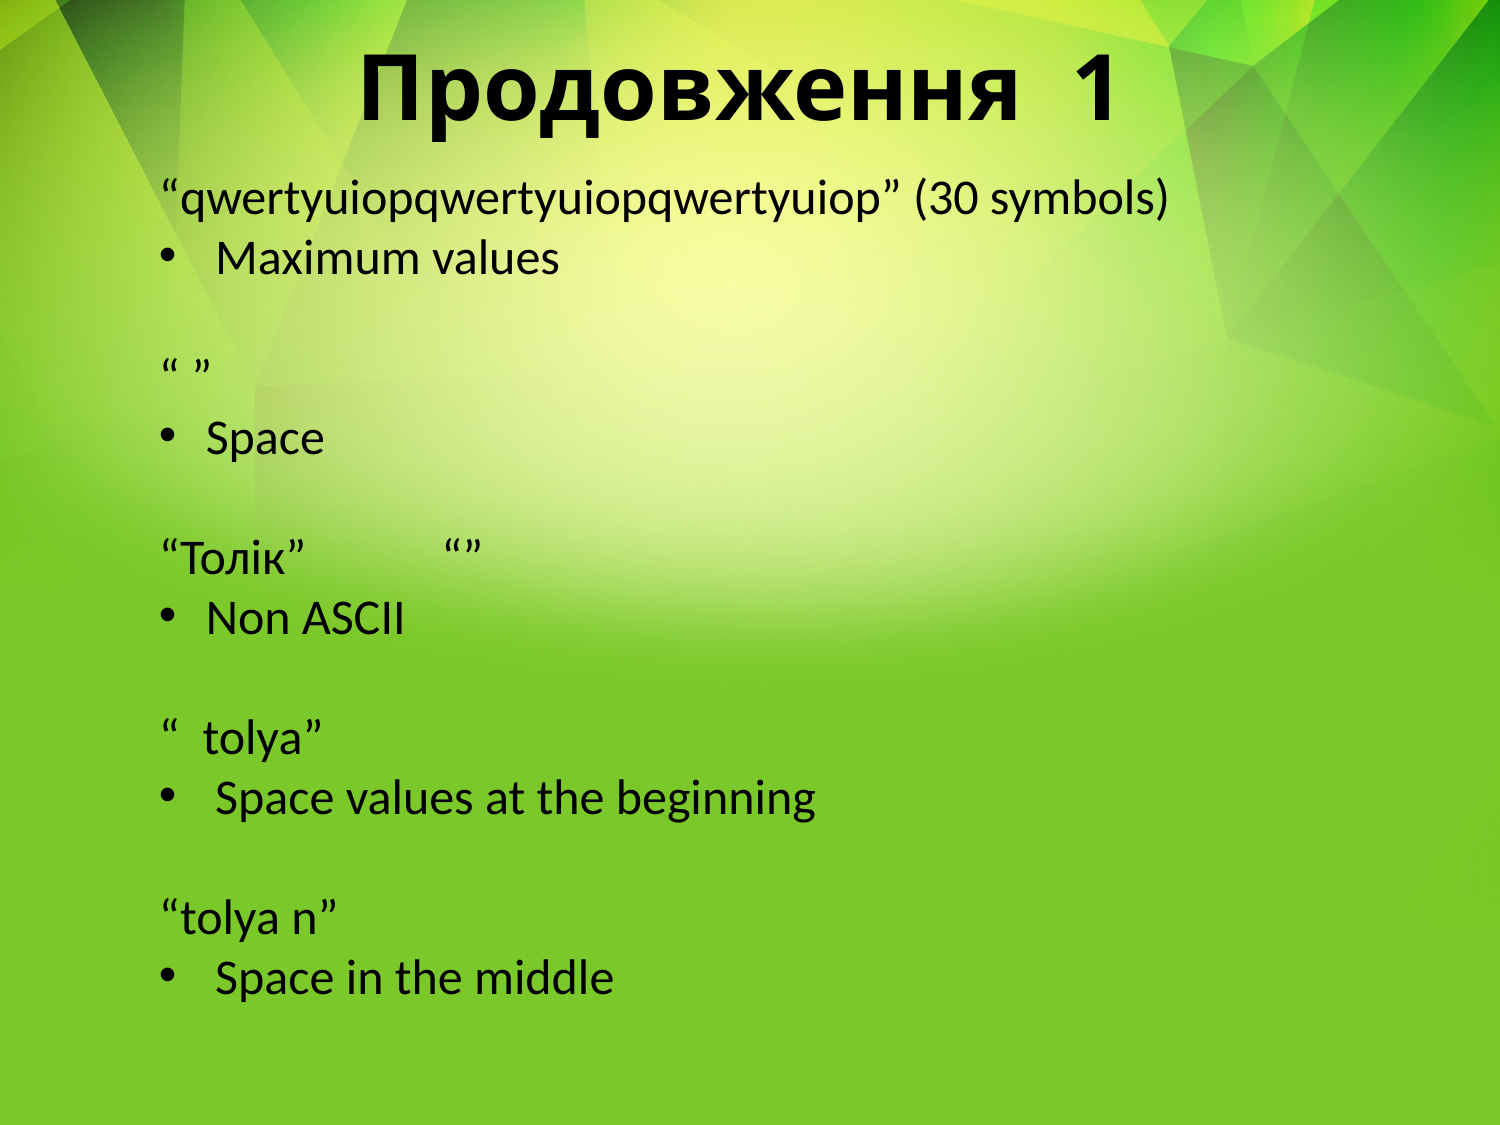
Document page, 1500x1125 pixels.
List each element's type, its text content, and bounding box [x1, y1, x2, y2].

picture [0, 0, 1500, 1125]
text_box “qwertyuiopqwertyuiopqwertyuiop” (30 symbols) Maximum values “ ” Space “Толік” “” Non ASCII “ tolya” Space values at the beginning “tolya n” Space in the middle [144, 156, 1433, 1012]
title Продовження 1 [20, 17, 1461, 165]
